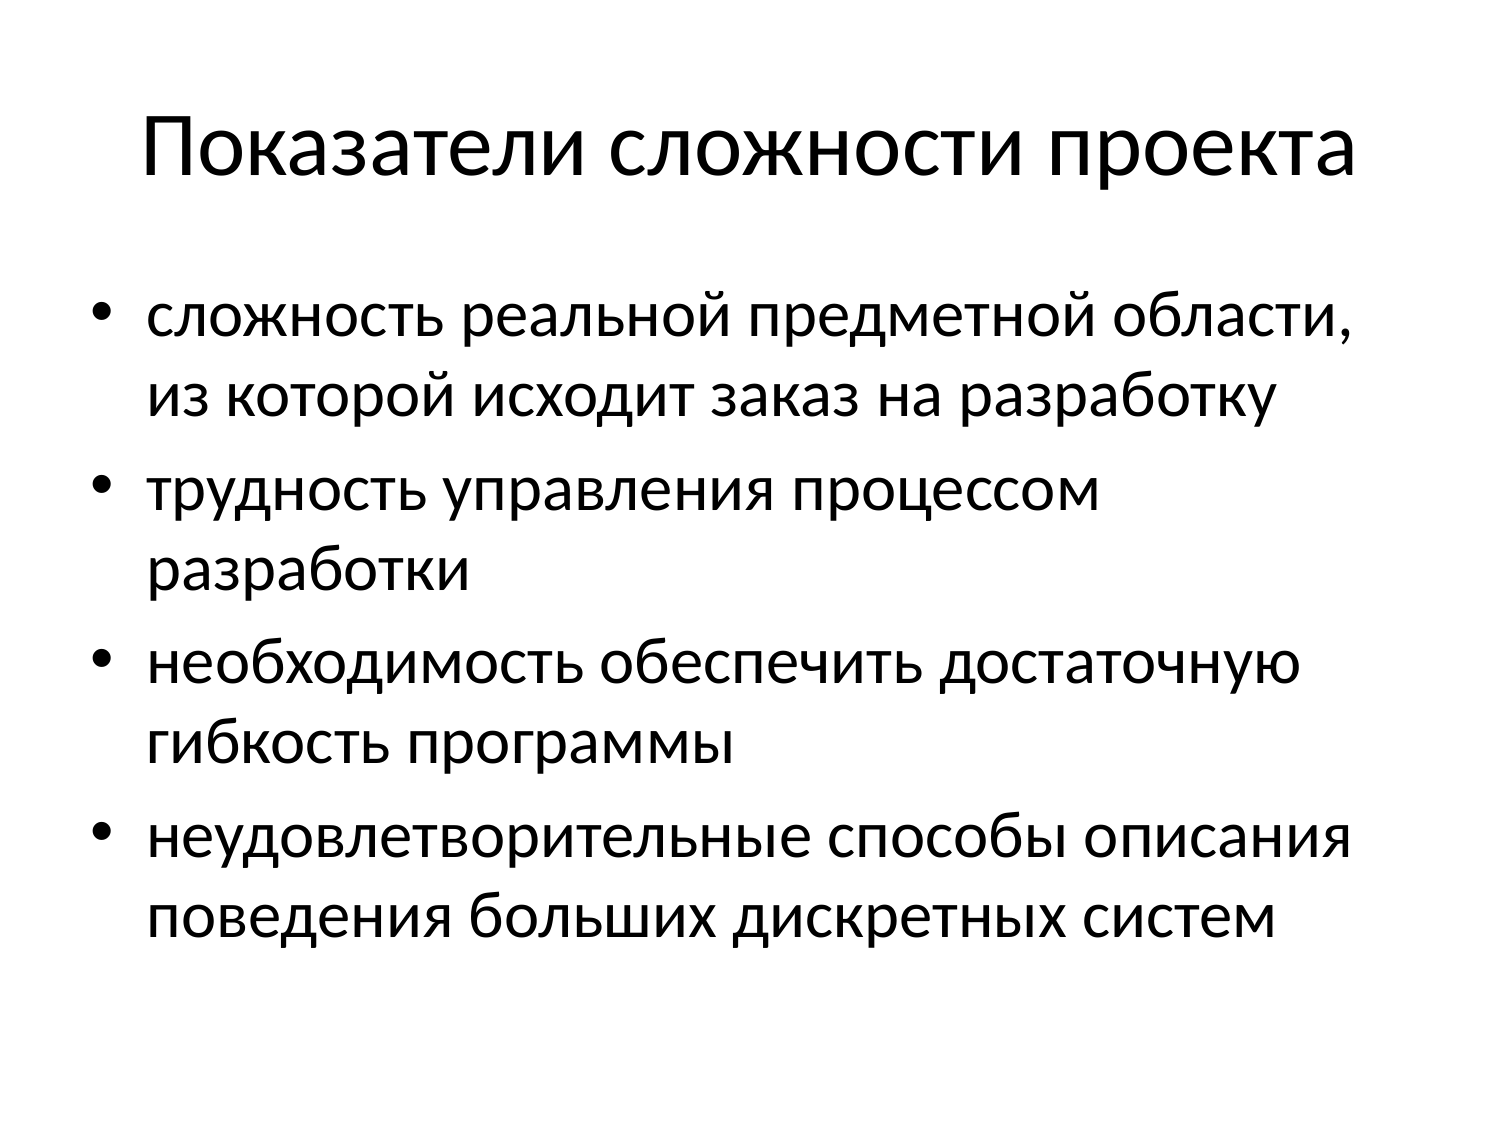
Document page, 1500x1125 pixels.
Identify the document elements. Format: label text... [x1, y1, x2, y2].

list сложность реальной предметной области, из которой исходит заказ на разработку трудность управления процессом разработки необходимость обеспечить достаточную гибкость программы неудовлетворительные способы описания поведения больших дискретных систем [75, 262, 1425, 1005]
title Показатели сложности проекта [75, 45, 1425, 233]
